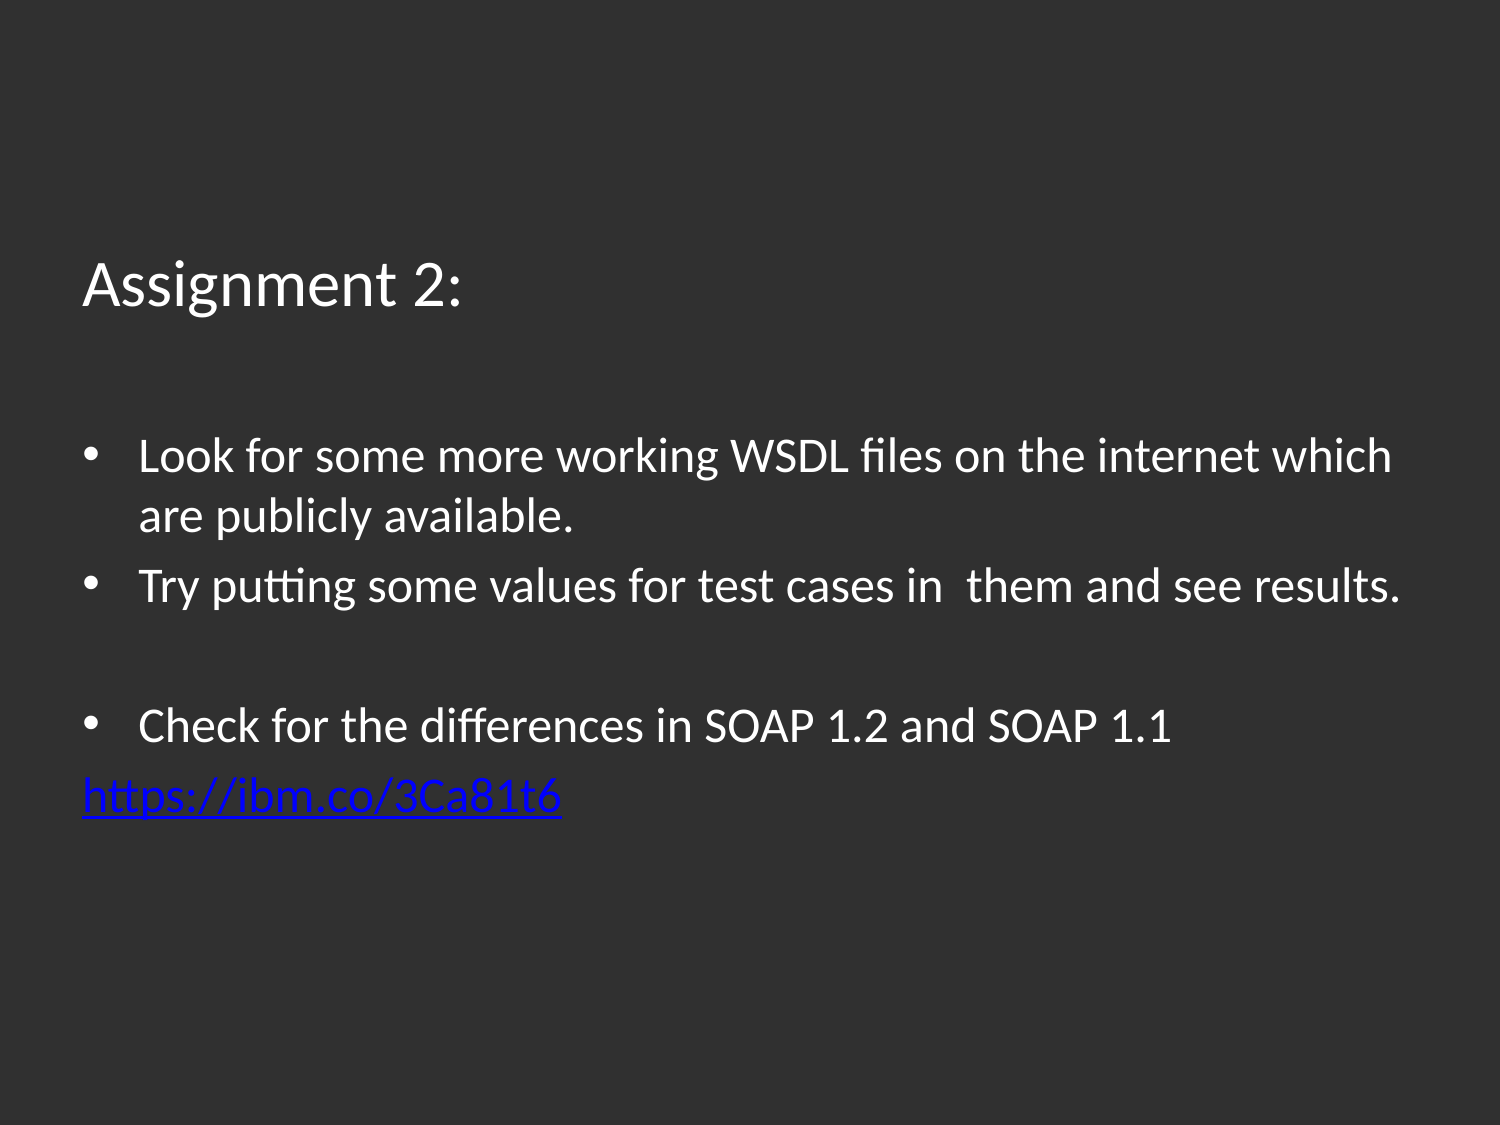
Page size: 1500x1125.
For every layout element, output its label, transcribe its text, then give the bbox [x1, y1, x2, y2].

text_box Assignment 2: Look for some more working WSDL files on the internet which are publicly available. Try putting some values for test cases in them and see results. Check for the differences in SOAP 1.2 and SOAP 1.1 https://ibm.co/3Ca81t6 [67, 232, 1418, 975]
